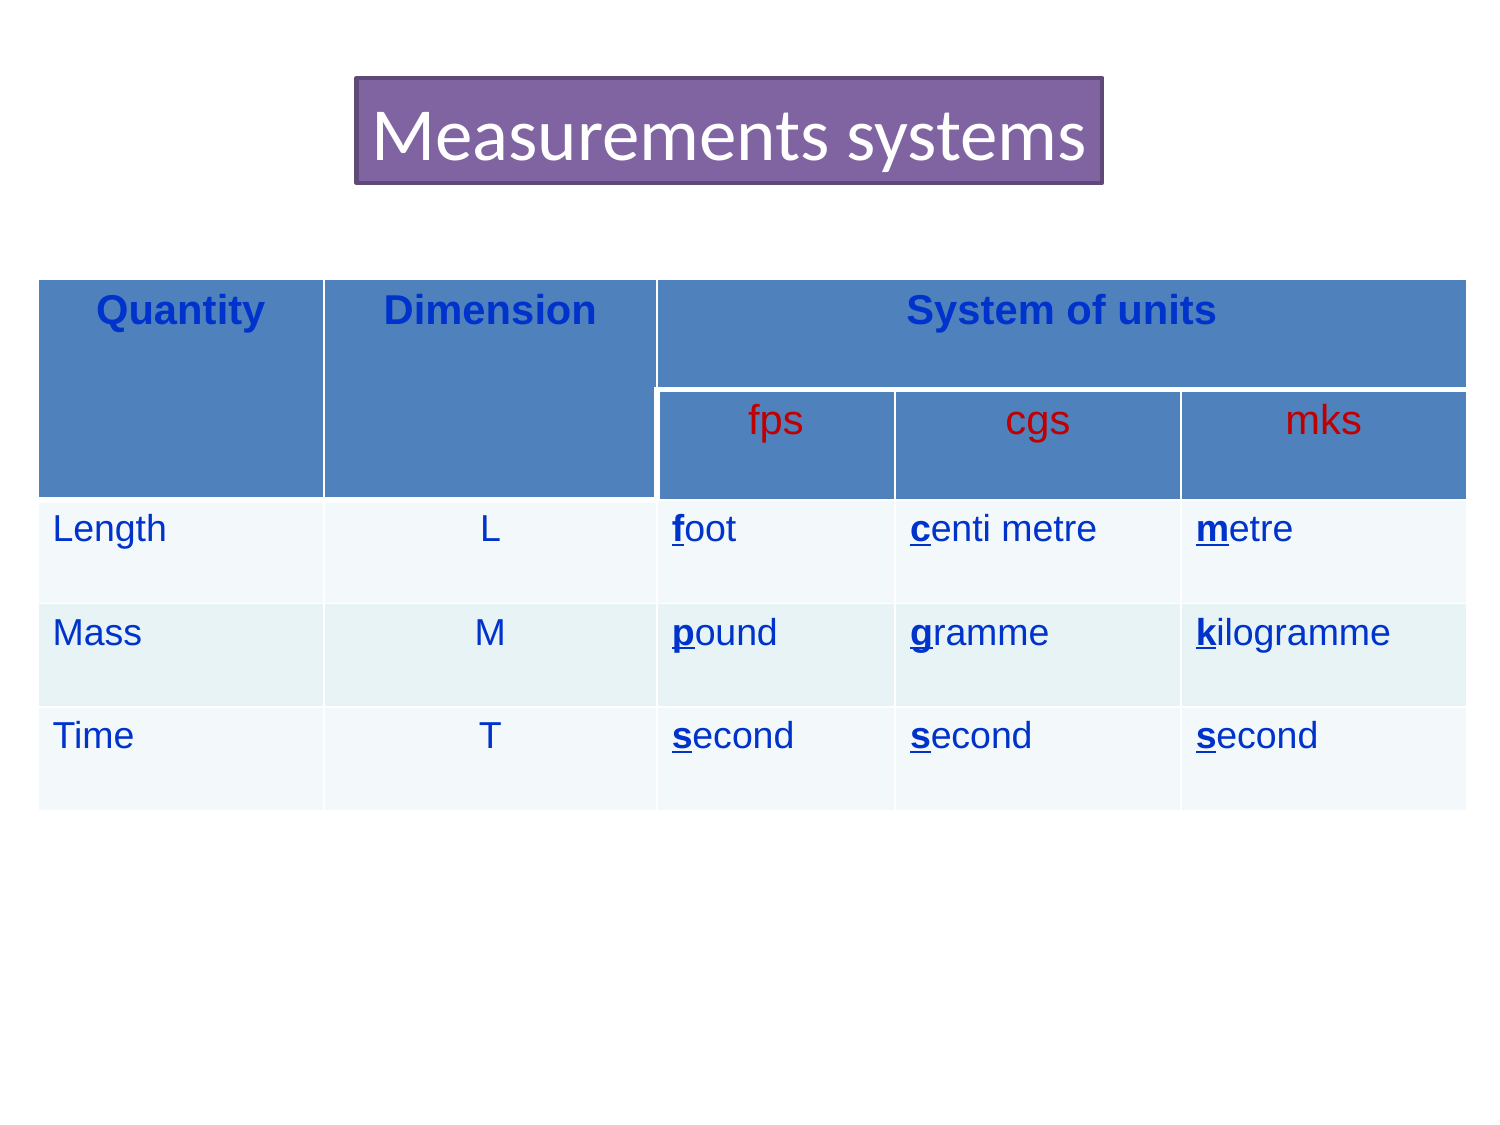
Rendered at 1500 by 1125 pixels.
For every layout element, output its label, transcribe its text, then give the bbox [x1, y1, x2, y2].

table_cell kilogramme [1182, 604, 1466, 706]
table_cell second [658, 708, 894, 810]
table_cell gramme [896, 604, 1180, 706]
table_header System of units [658, 280, 1466, 387]
table_cell Length [39, 503, 323, 603]
table_cell foot [658, 501, 894, 603]
table_cell centi metre [896, 501, 1180, 603]
table_cell fps [660, 392, 894, 499]
table_cell second [896, 708, 1180, 810]
text_box Measurements systems [354, 76, 1104, 185]
table_cell mks [1182, 392, 1466, 499]
table_cell metre [1182, 501, 1466, 603]
table_cell Mass [39, 604, 323, 706]
table_cell T [325, 708, 656, 810]
table_header Quantity [39, 280, 323, 497]
table_cell M [325, 604, 656, 706]
table_header Dimension [325, 280, 656, 497]
table_cell L [325, 503, 656, 603]
table_cell Time [39, 708, 323, 810]
table_cell cgs [896, 392, 1180, 499]
table_cell pound [658, 604, 894, 706]
table_cell second [1182, 708, 1466, 810]
